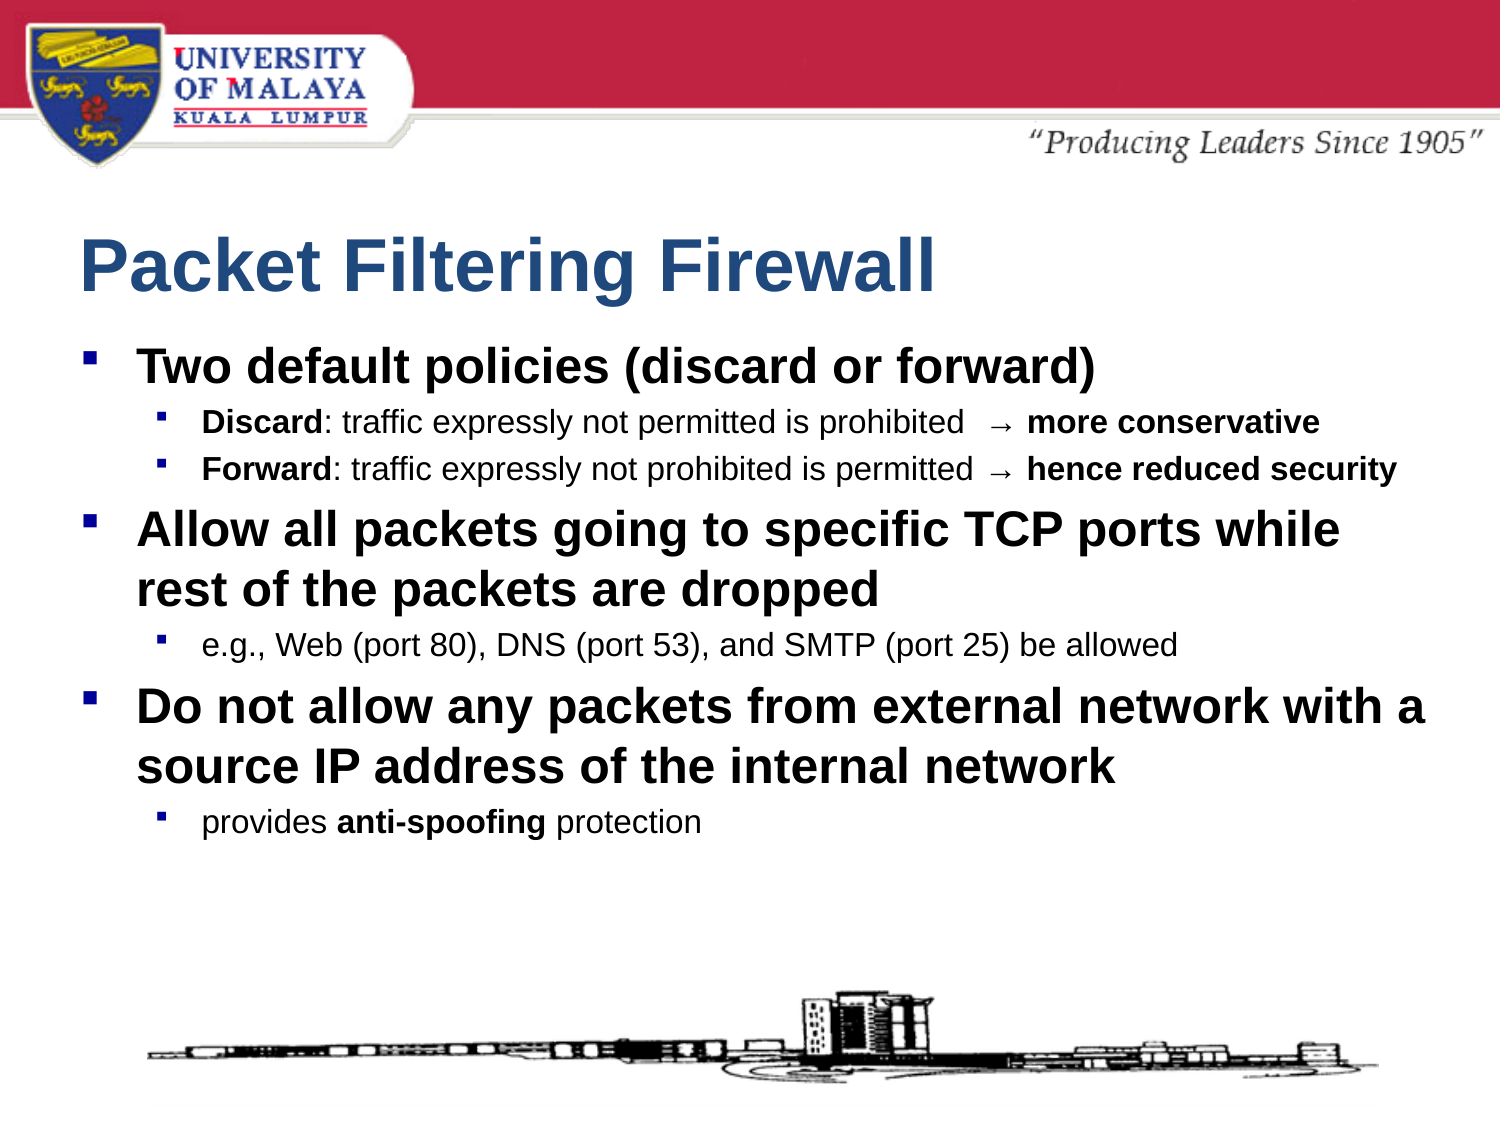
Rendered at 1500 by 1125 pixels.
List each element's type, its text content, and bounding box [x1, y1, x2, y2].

picture [0, 0, 1500, 169]
list Two default policies (discard or forward) Discard: traffic expressly not permitted is prohibited → more conservative Forward: traffic expressly not prohibited is permitted → hence reduced security Allow all packets going to specific TCP ports while rest of the packets are dropped e.g., Web (port 80), DNS (port 53), and SMTP (port 25) be allowed Do not allow any packets from external network with a source IP address of the internal network provides anti-spoofing protection [64, 326, 1451, 988]
title Packet Filtering Firewall [64, 150, 1448, 315]
picture [147, 989, 1379, 1106]
